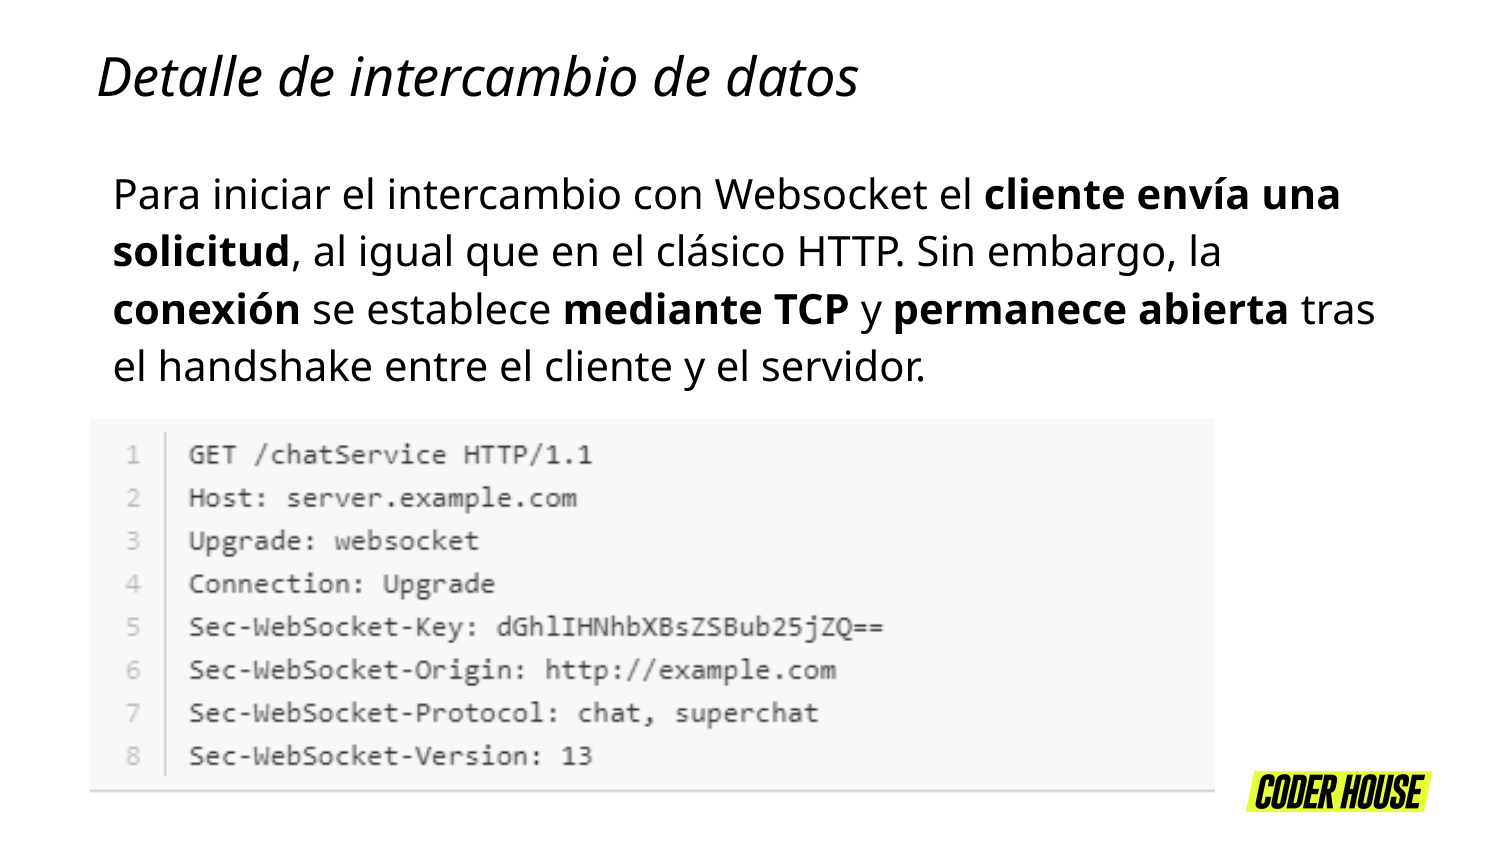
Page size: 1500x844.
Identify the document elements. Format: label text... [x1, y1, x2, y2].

picture [1241, 764, 1437, 819]
picture [90, 419, 1215, 796]
text_box Detalle de intercambio de datos [81, 27, 1224, 119]
text_box Para iniciar el intercambio con Websocket el cliente envía una solicitud, al igual que en el clásico HTTP. Sin embargo, la conexión se establece mediante TCP y permanece abierta tras el handshake entre el cliente y el servidor. [97, 147, 1428, 403]
